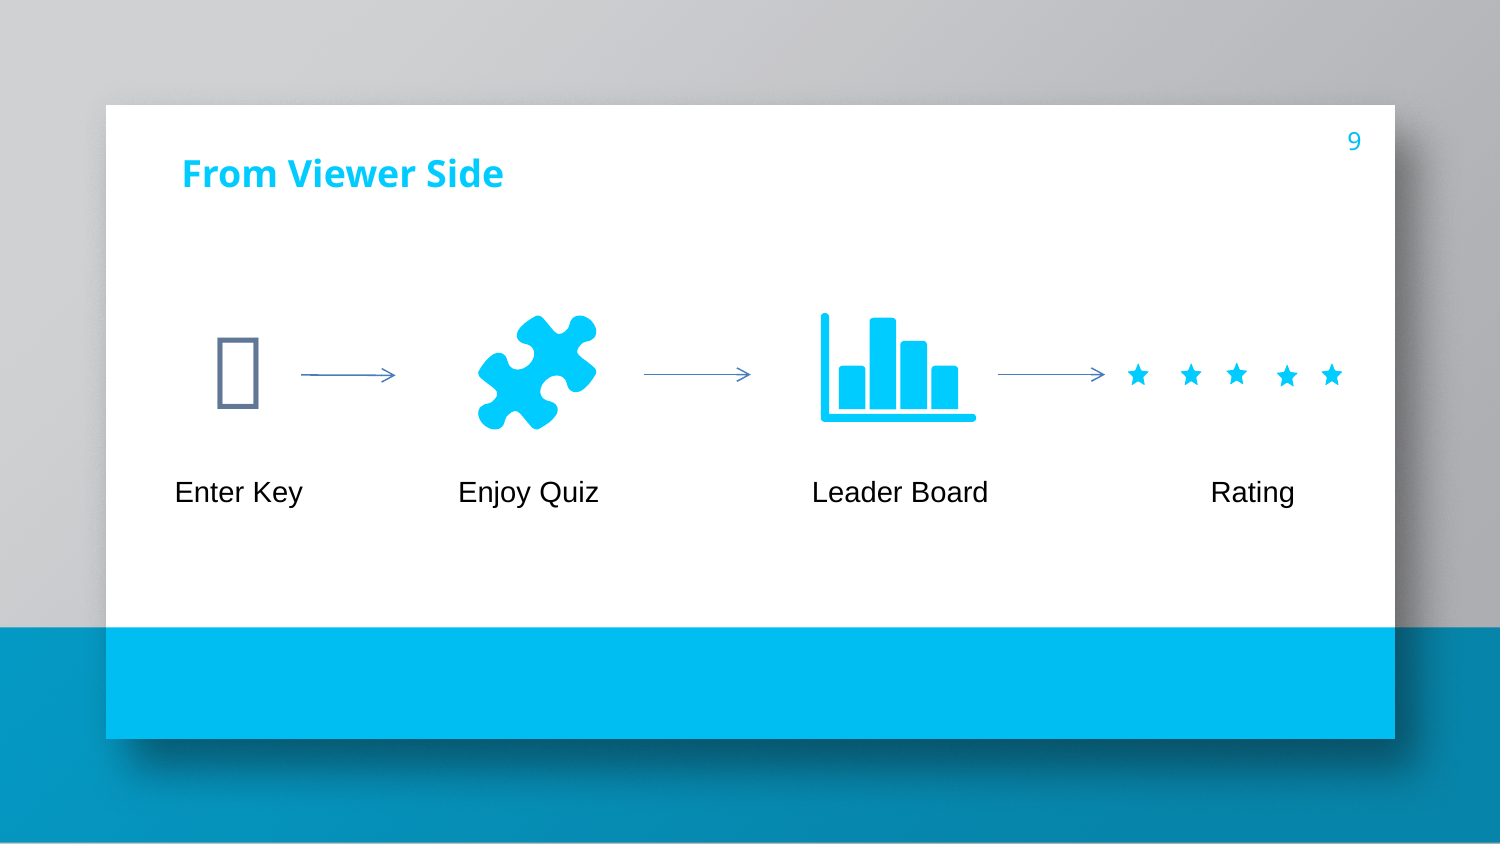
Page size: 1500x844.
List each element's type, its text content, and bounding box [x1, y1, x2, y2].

text_box [1276, 364, 1298, 387]
text_box [1180, 363, 1202, 385]
text_box [1226, 362, 1247, 385]
text_box [478, 315, 597, 430]
list From Viewer Side [128, 117, 1378, 228]
text_box Enter Key [159, 465, 319, 516]
text_box Leader Board [797, 465, 1022, 516]
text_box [820, 312, 977, 423]
text_box [1128, 363, 1149, 385]
slide_number 9 [1286, 106, 1377, 175]
picture [0, 0, 1500, 627]
text_box 🔑 [193, 301, 284, 437]
text_box Enjoy Quiz [443, 465, 615, 516]
text_box Rating [1140, 465, 1365, 516]
text_box [1321, 363, 1343, 385]
